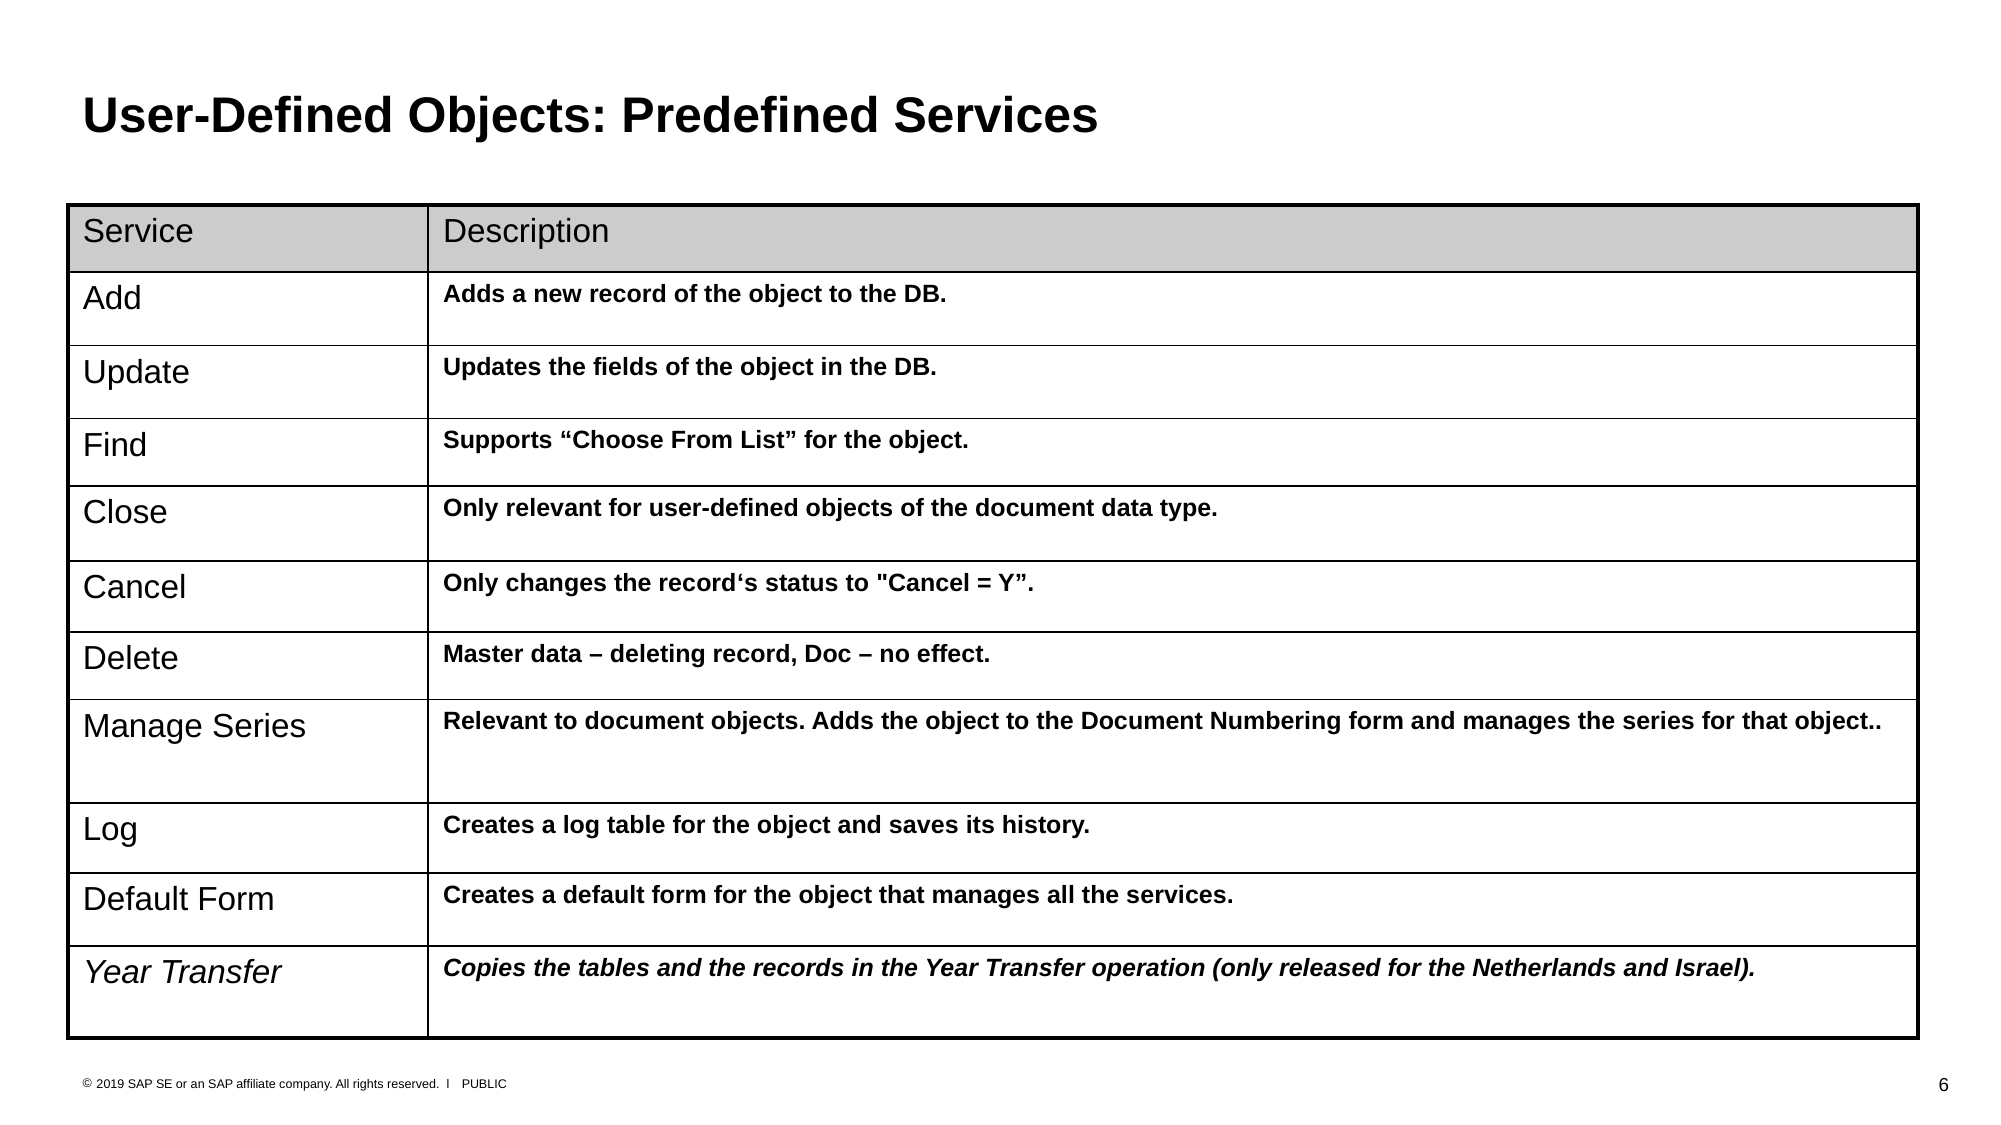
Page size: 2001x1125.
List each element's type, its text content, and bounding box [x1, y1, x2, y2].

table_cell Cancel [70, 562, 427, 631]
table_cell Manage Series [70, 700, 427, 802]
table_cell Only changes the record‘s status to "Cancel = Y”. [429, 562, 1916, 631]
table_cell Adds a new record of the object to the DB. [429, 273, 1916, 345]
title User-Defined Objects: Predefined Services [82, 82, 1918, 144]
table_cell Delete [70, 633, 427, 699]
table_cell Creates a default form for the object that manages all the services. [429, 874, 1916, 945]
table_cell Creates a log table for the object and saves its history. [429, 804, 1916, 872]
table_cell Supports “Choose From List” for the object. [429, 419, 1916, 485]
table_cell Only relevant for user-defined objects of the document data type. [429, 487, 1916, 560]
table_cell Master data – deleting record, Doc – no effect. [429, 633, 1916, 699]
table_header Service [70, 207, 427, 271]
table_cell Add [70, 273, 427, 345]
table_cell Log [70, 804, 427, 872]
table_cell Update [70, 346, 427, 418]
table_cell Relevant to document objects. Adds the object to the Document Numbering form and manages the series for that object.. [429, 700, 1916, 802]
table_cell Find [70, 419, 427, 485]
table_cell Default Form [70, 874, 427, 945]
table_cell Close [70, 487, 427, 560]
table_cell Copies the tables and the records in the Year Transfer operation (only released for the Netherlands and Israel). [429, 947, 1916, 1036]
table_header Description [429, 207, 1916, 271]
table_cell Updates the fields of the object in the DB. [429, 346, 1916, 418]
table_cell Year Transfer [70, 947, 427, 1036]
